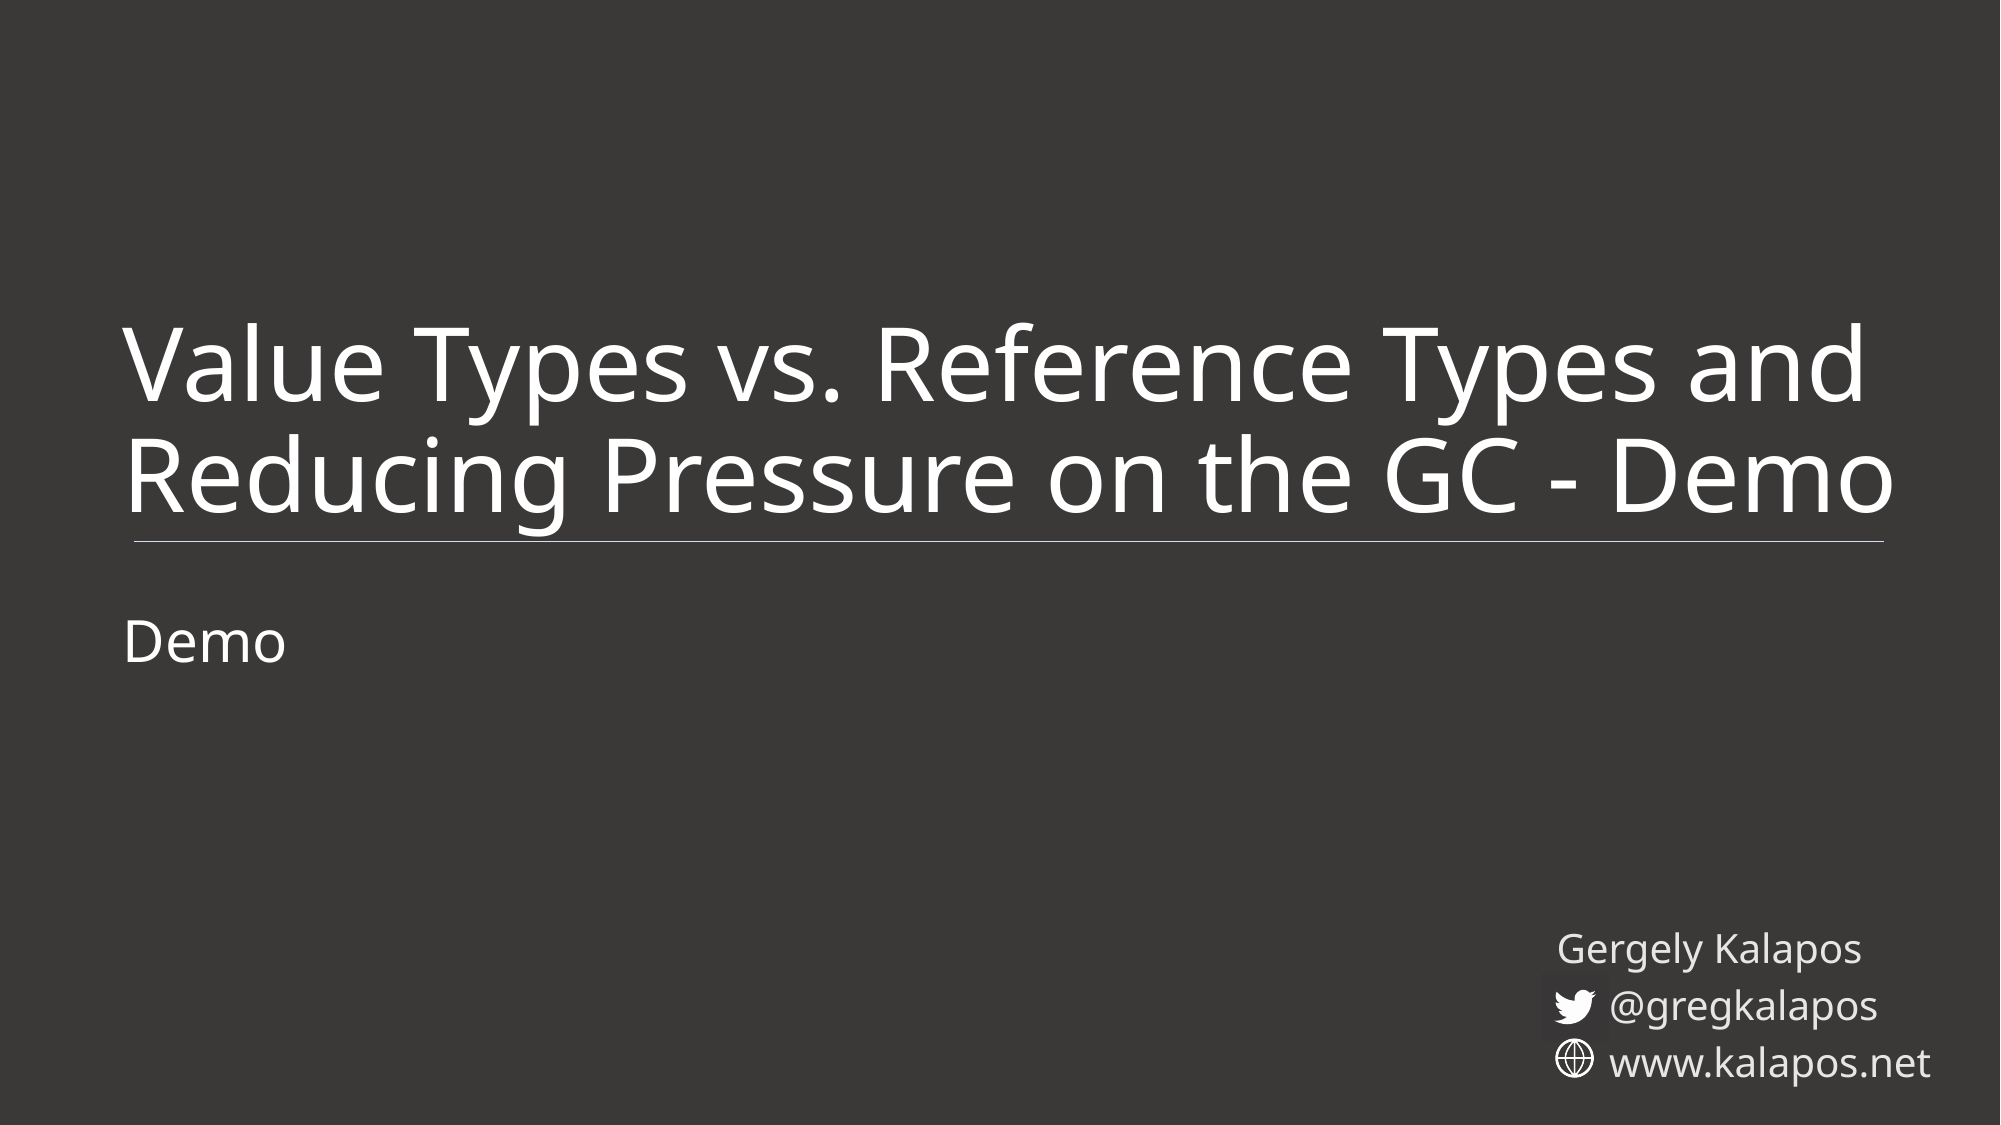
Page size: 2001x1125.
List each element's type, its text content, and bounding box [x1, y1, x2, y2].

title Value Types vs. Reference Types and Reducing Pressure on the GC - Demo [107, 154, 2000, 542]
picture [1541, 973, 1609, 1083]
subtitle Demo [107, 604, 1905, 876]
